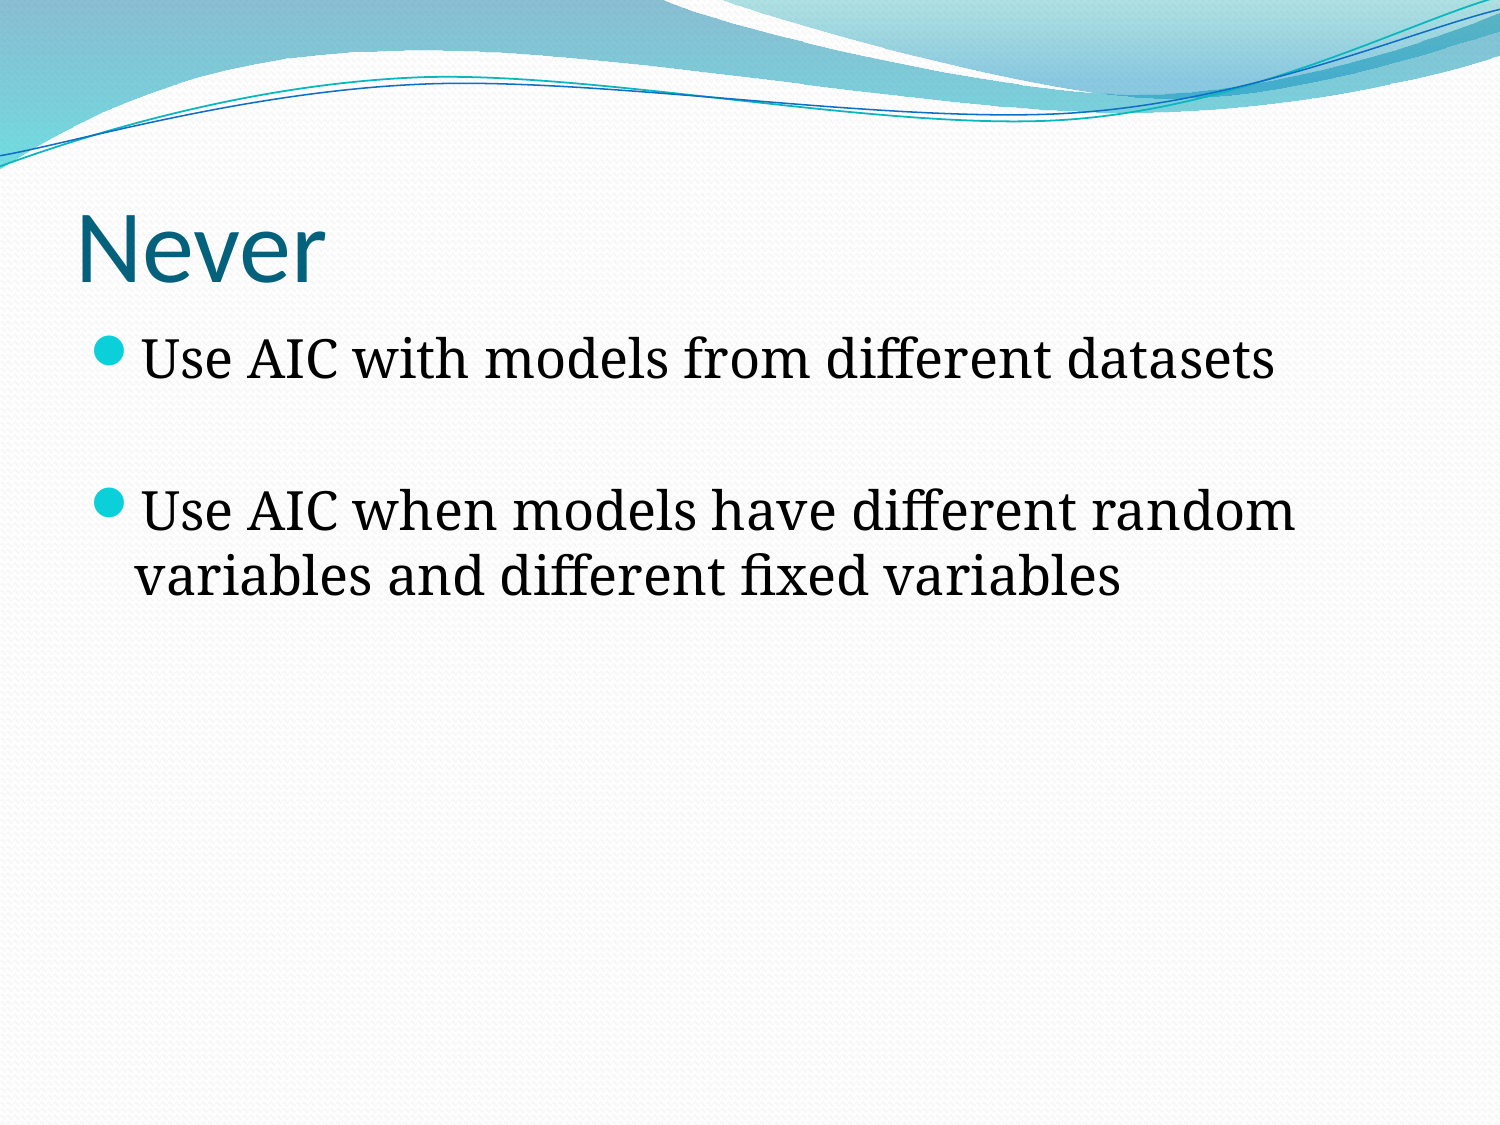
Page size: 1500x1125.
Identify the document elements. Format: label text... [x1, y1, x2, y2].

title Never [75, 115, 1425, 303]
list Use AIC with models from different datasets Use AIC when models have different random variables and different fixed variables [75, 317, 1425, 1038]
